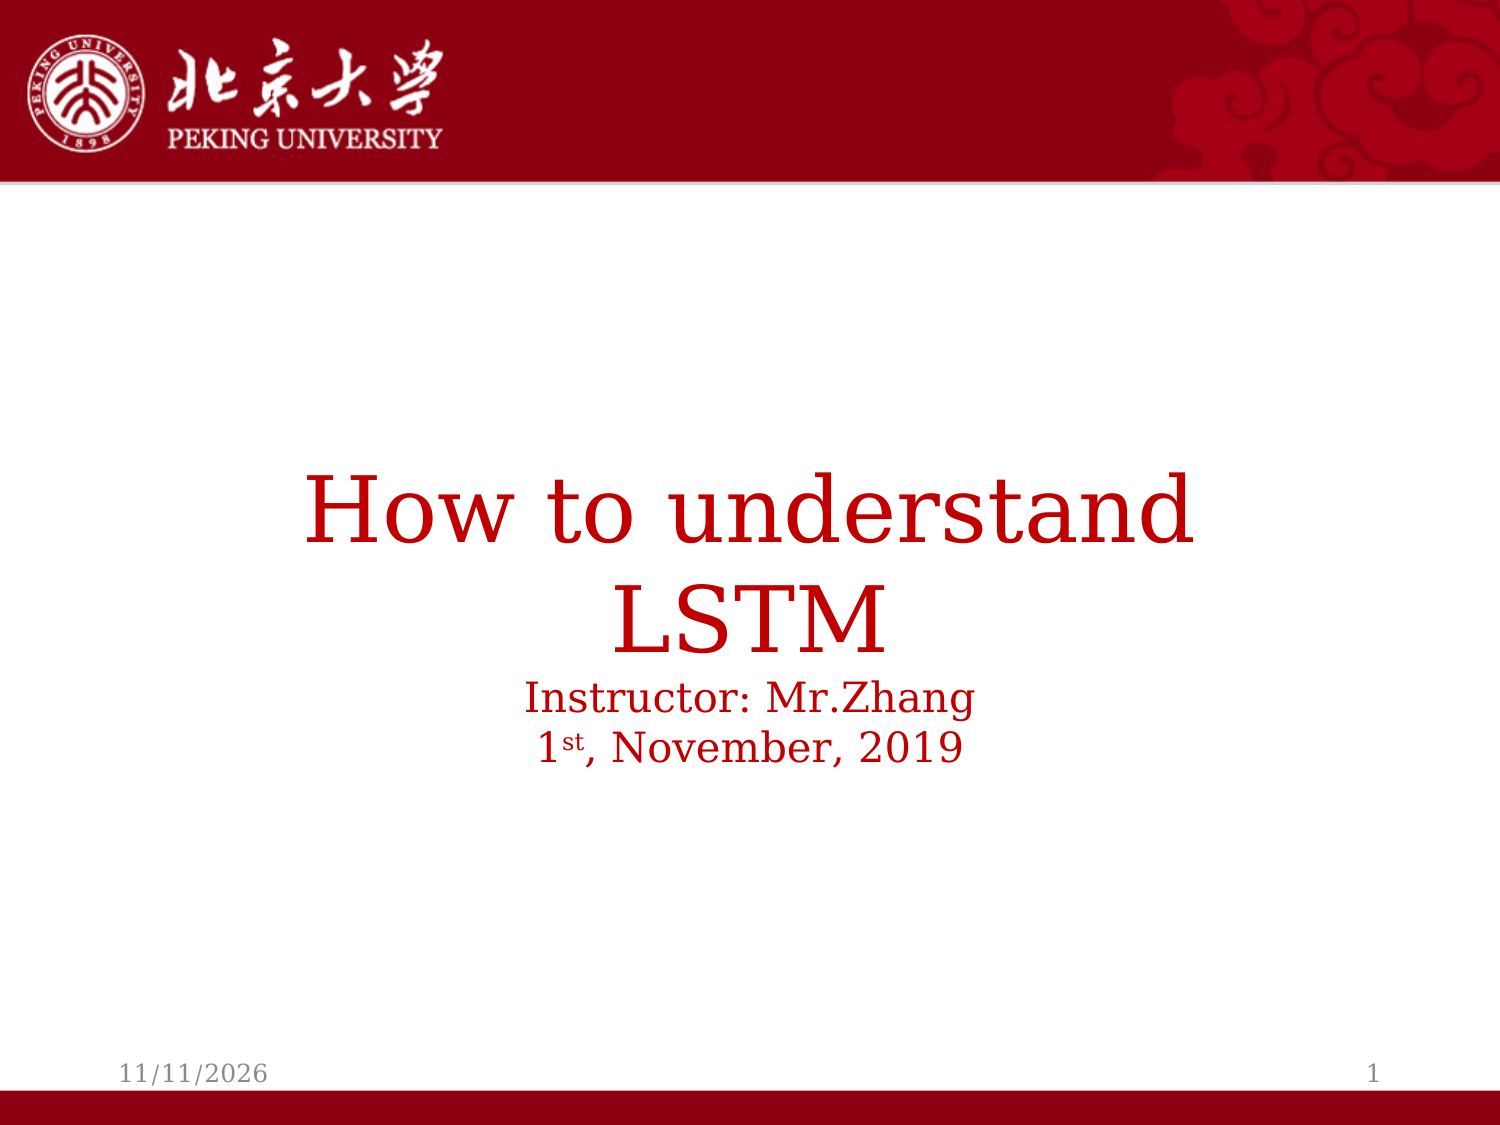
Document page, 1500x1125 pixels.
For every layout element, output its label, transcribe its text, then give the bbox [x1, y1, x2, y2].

picture [0, 0, 1500, 185]
slide_number 1 [1059, 1042, 1397, 1103]
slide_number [103, 1042, 441, 1103]
text_box How to understand LSTM Instructor: Mr.Zhang 1st, November, 2019 [199, 443, 1301, 779]
